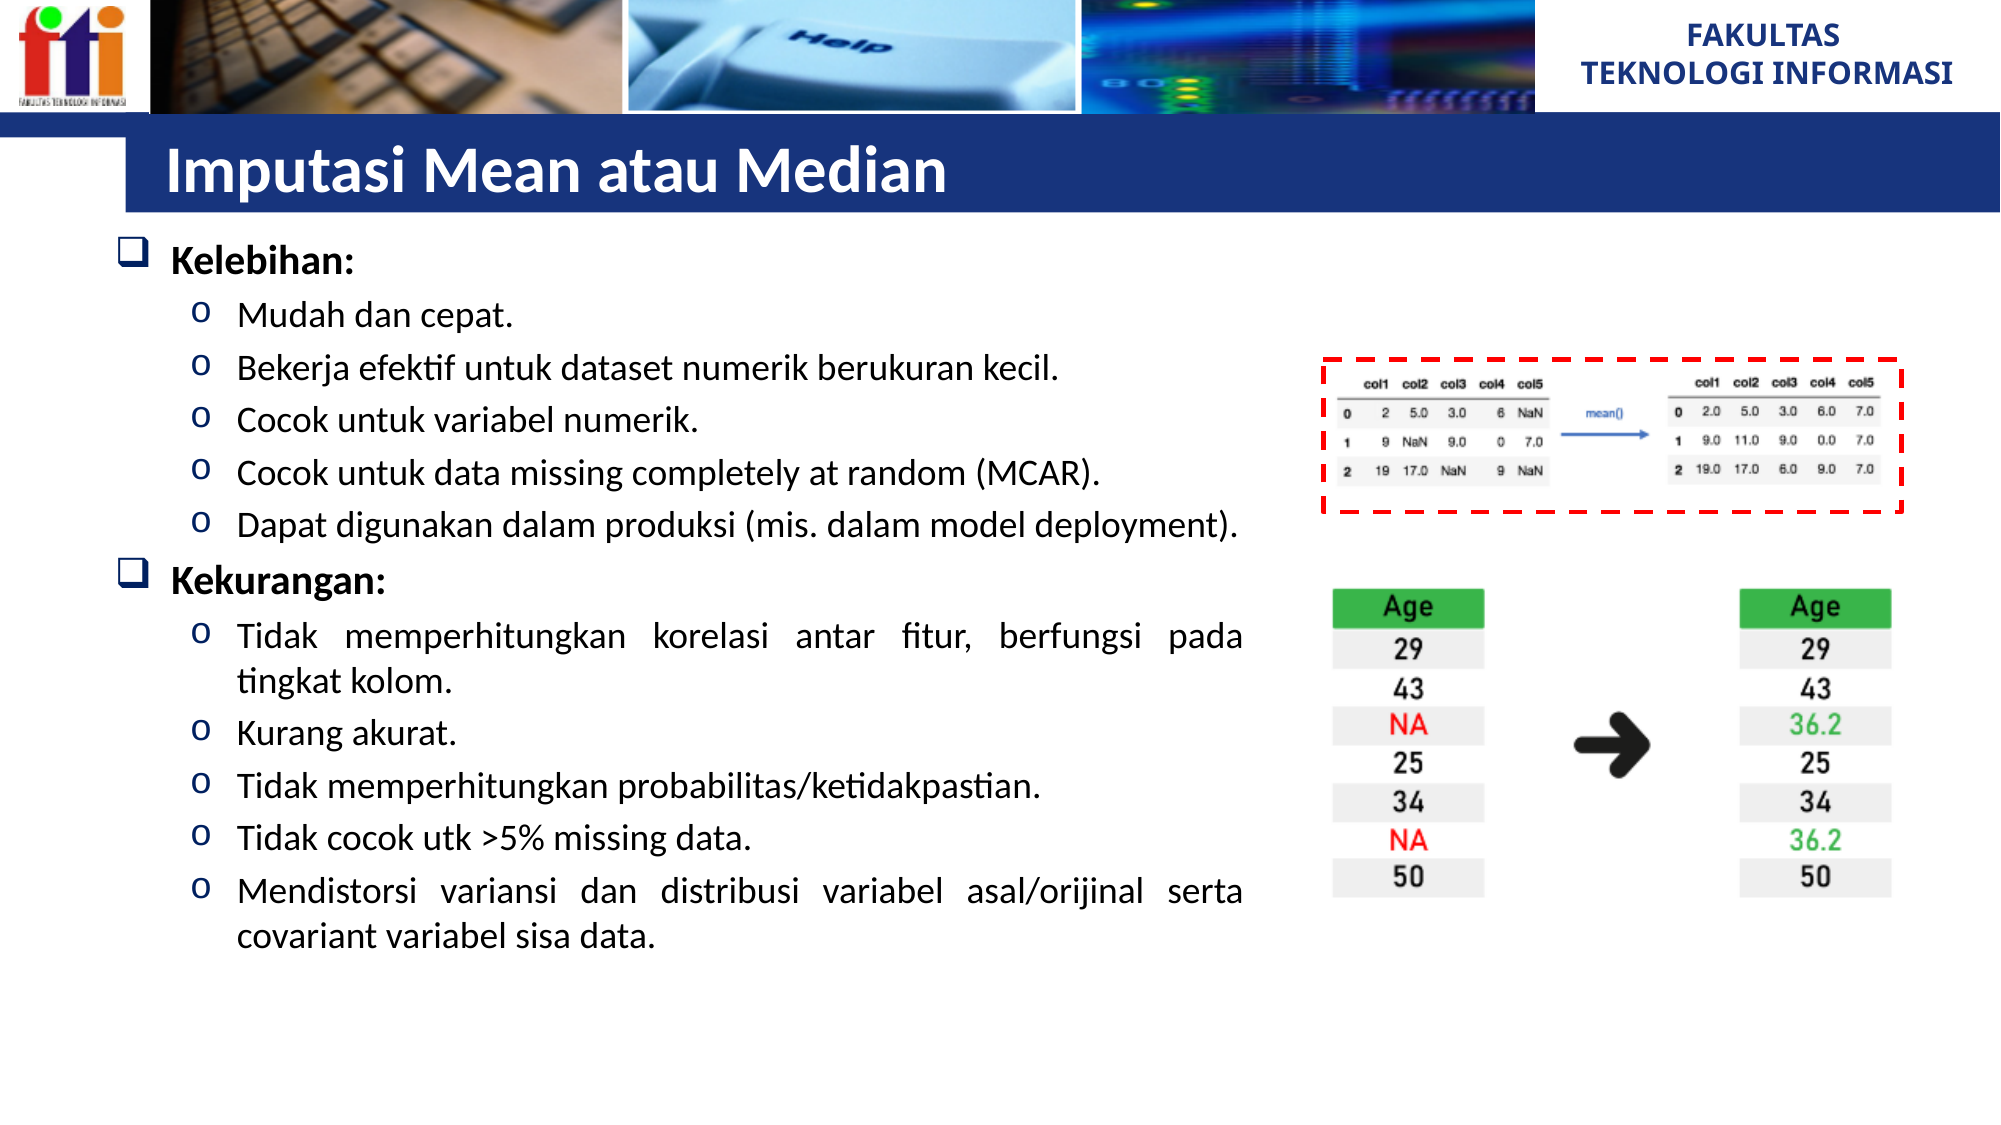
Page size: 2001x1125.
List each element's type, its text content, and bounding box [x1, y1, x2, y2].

picture [149, 0, 1535, 114]
title Imputasi Mean atau Median [149, 119, 1934, 213]
picture [19, 6, 126, 106]
picture [1325, 361, 1900, 510]
picture [1330, 585, 1895, 904]
list Kelebihan: Mudah dan cepat. Bekerja efektif untuk dataset numerik berukuran kecil. Cocok untuk variabel numerik. Cocok untuk data missing completely at random (MCAR). Dapat digunakan dalam produksi (mis. dalam model deployment). Kekurangan: Tidak memperhitungkan korelasi antar fitur, berfungsi pada tingkat kolom. Kurang akurat. Tidak memperhitungkan probabilitas/ketidakpastian. Tidak cocok utk >5% missing data. Mendistorsi variansi dan distribusi variabel asal/orijinal serta covariant variabel sisa data. [99, 224, 1261, 1038]
